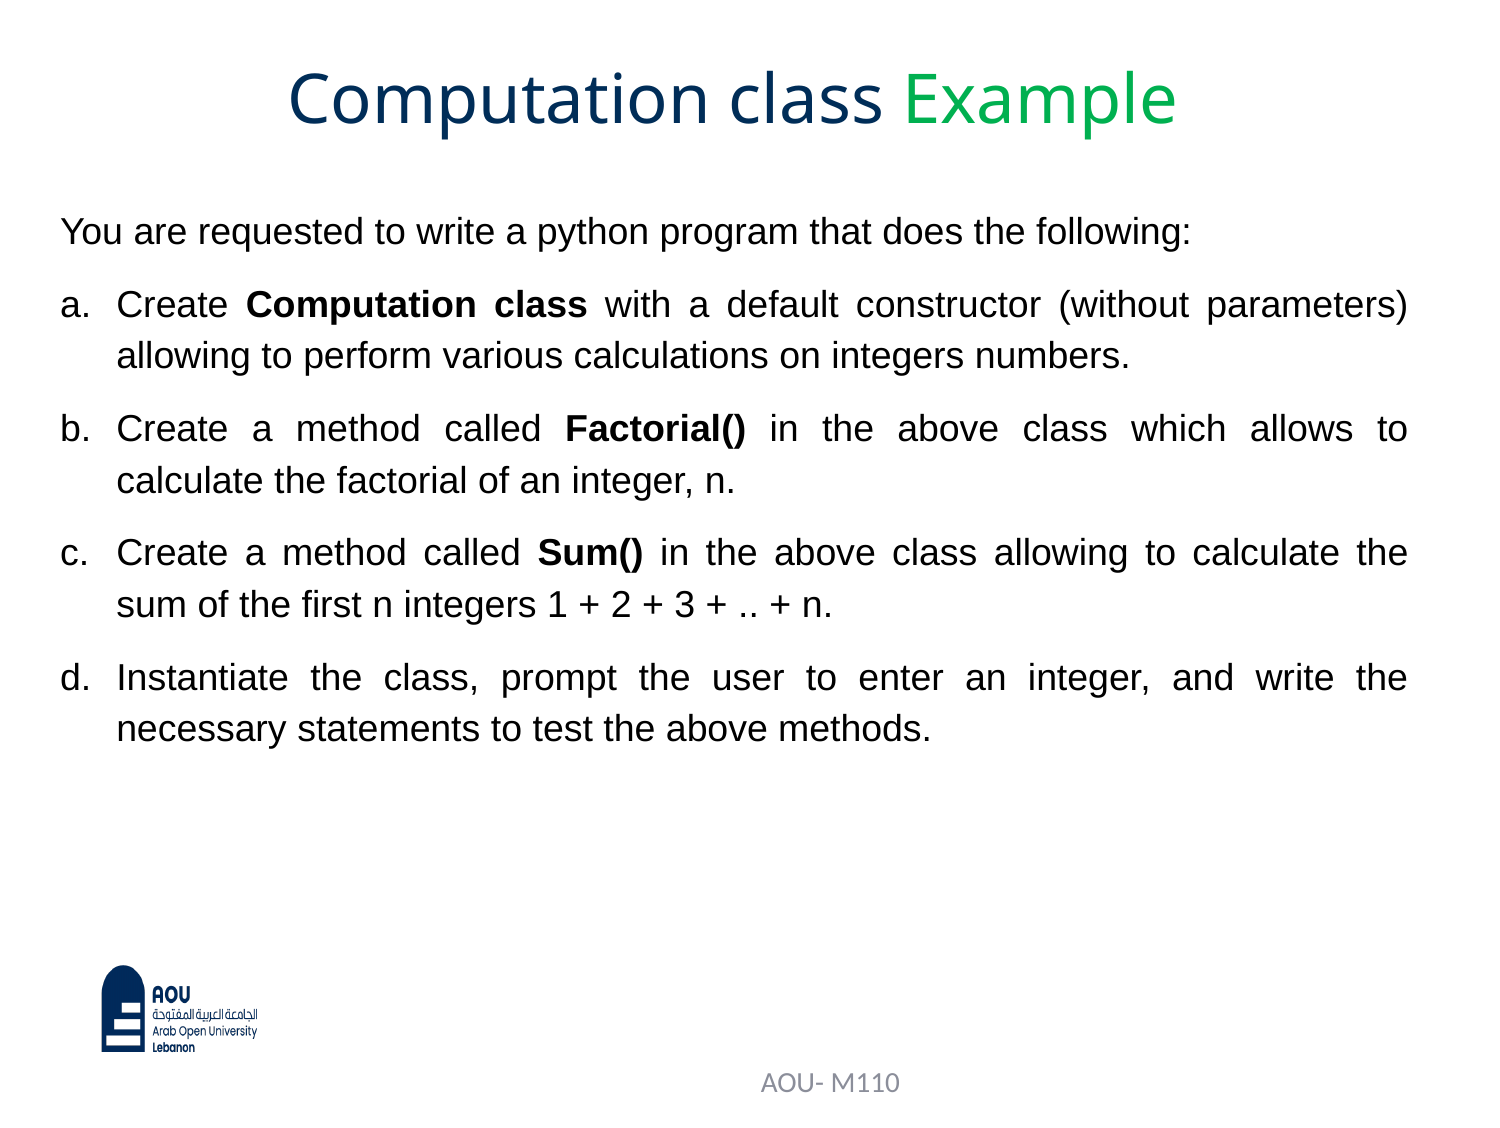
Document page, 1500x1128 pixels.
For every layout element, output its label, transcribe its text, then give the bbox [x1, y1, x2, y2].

footer AOU- M110 [605, 1050, 1056, 1111]
picture [89, 948, 269, 1068]
title Computation class Example [85, 39, 1380, 163]
text_box You are requested to write a python program that does the following: Create Computation class with a default constructor (without parameters) allowing to perform various calculations on integers numbers. Create a method called Factorial() in the above class which allows to calculate the factorial of an integer, n. Create a method called Sum() in the above class allowing to calculate the sum of the first n integers 1 + 2 + 3 + .. + n. Instantiate the class, prompt the user to enter an integer, and write the necessary statements to test the above methods. [45, 193, 1424, 757]
